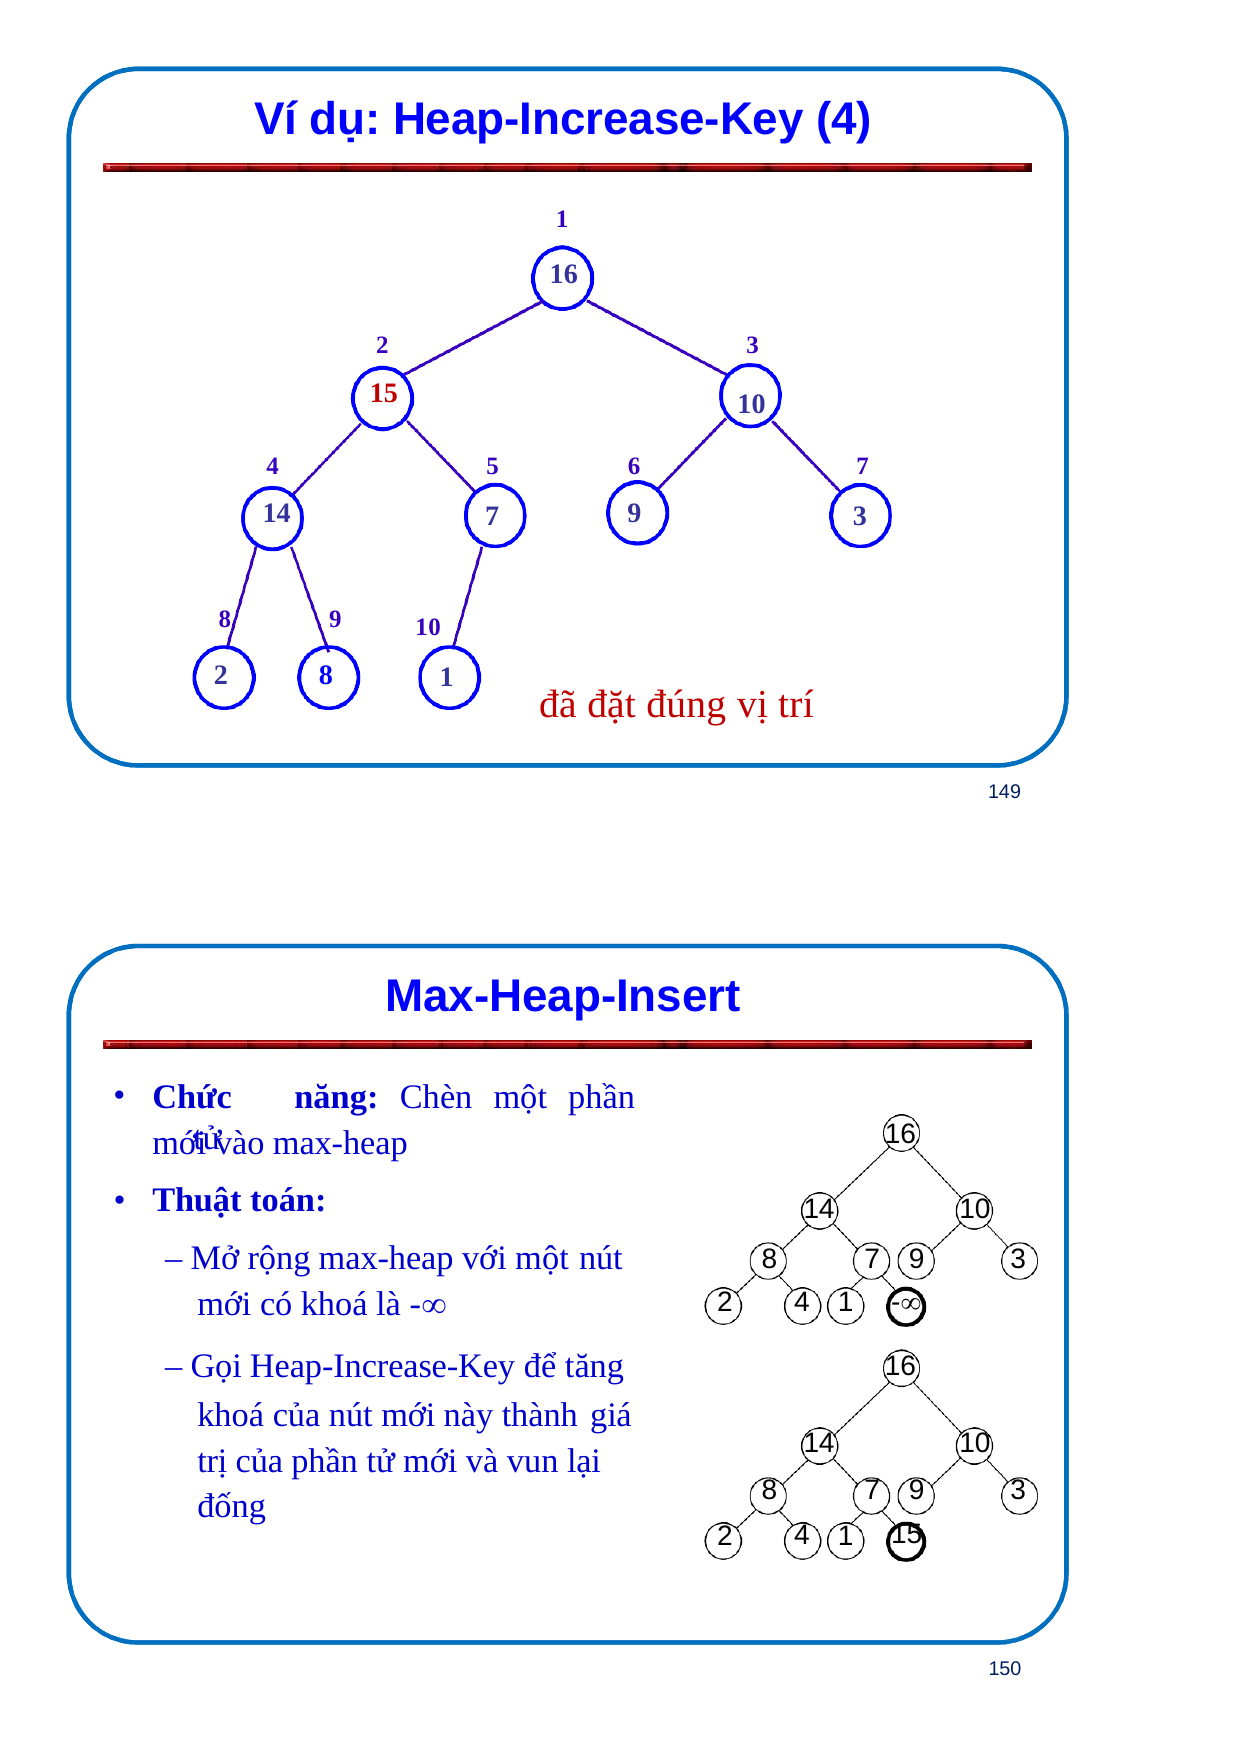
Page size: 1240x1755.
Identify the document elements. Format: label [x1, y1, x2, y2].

picture [103, 163, 1032, 172]
text_box [192, 199, 892, 725]
text_box [111, 77, 1015, 144]
text_box [986, 1655, 1024, 1680]
text_box [986, 776, 1024, 803]
text_box [66, 943, 1069, 1646]
